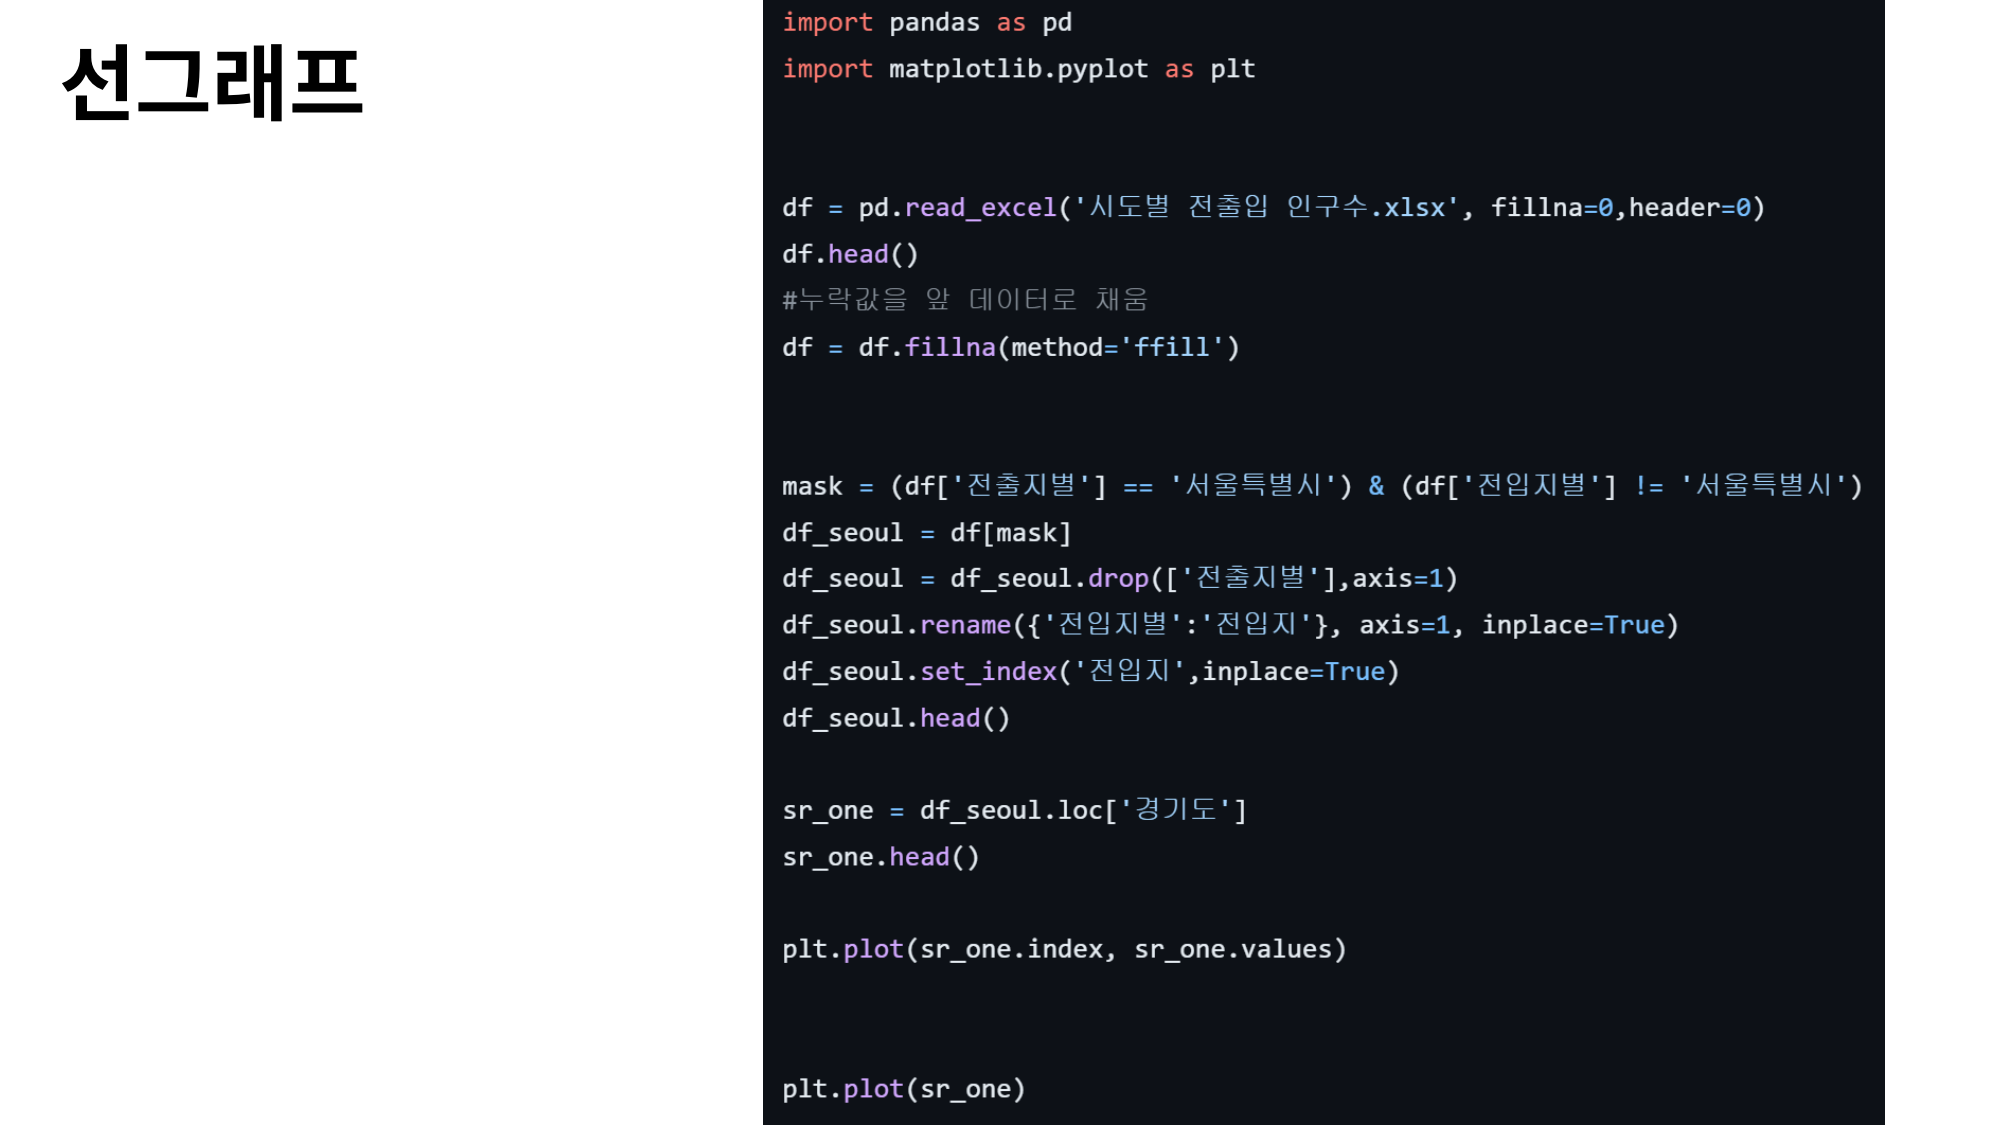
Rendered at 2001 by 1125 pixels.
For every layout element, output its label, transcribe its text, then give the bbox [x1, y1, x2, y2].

picture [763, 0, 1885, 1125]
text_box 선그래프 [44, 24, 381, 139]
